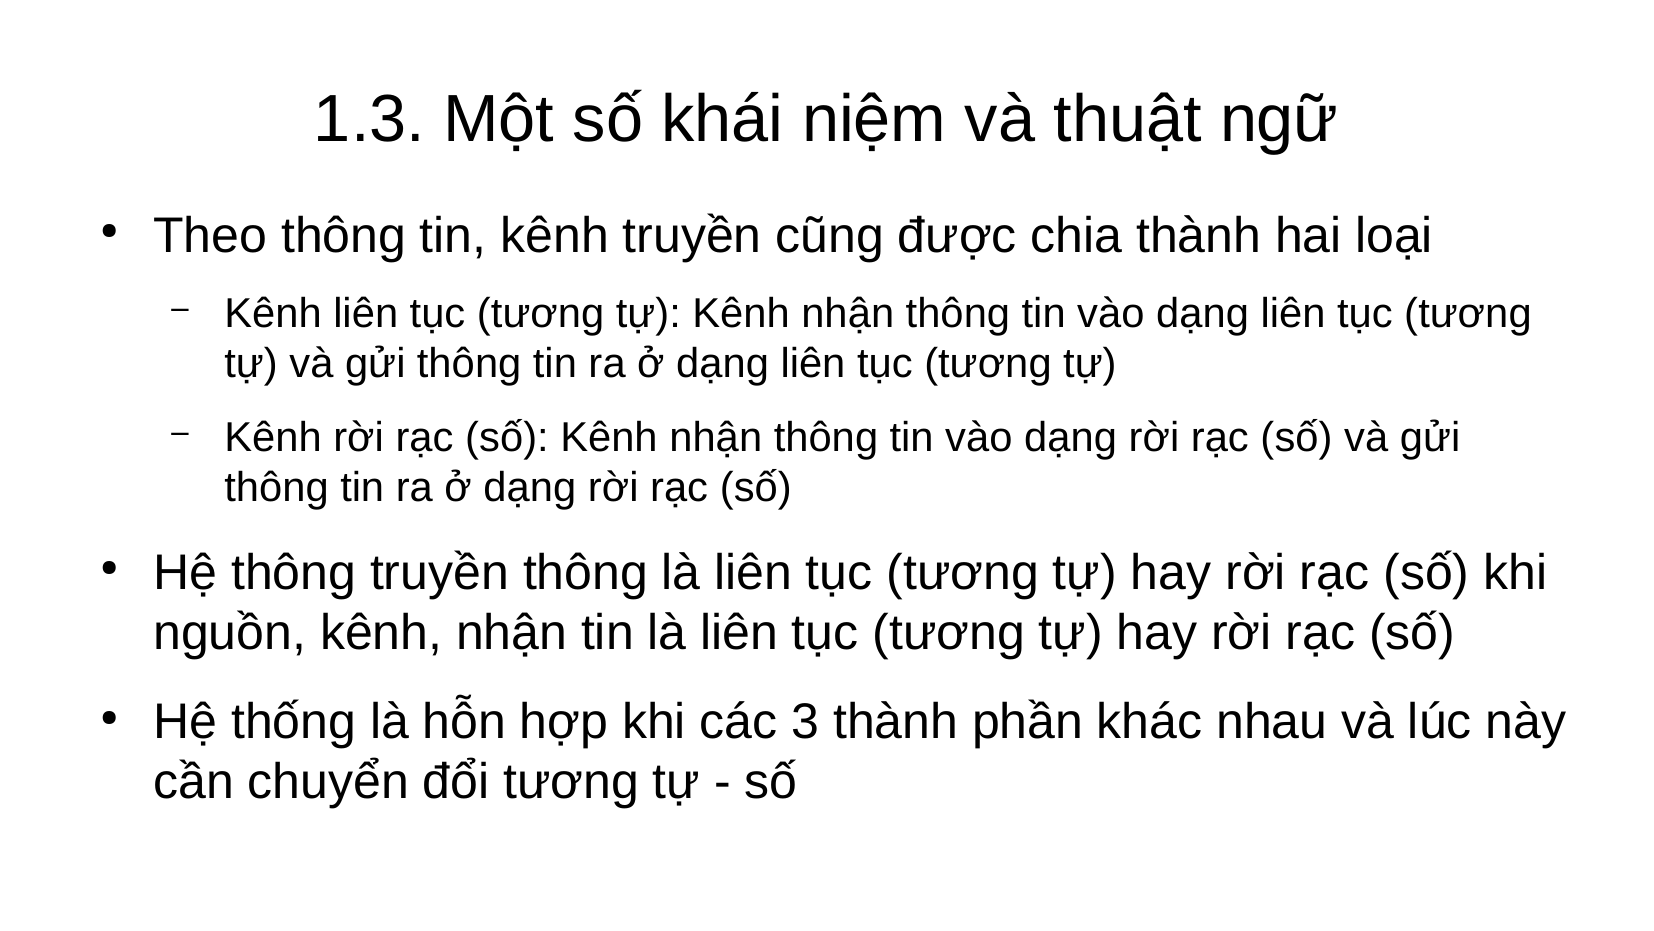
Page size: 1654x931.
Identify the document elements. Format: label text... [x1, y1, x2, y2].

list Theo thông tin, kênh truyền cũng được chia thành hai loại Kênh liên tục (tương tự): Kênh nhận thông tin vào dạng liên tục (tương tự) và gửi thông tin ra ở dạng liên tục (tương tự) Kênh rời rạc (số): Kênh nhận thông tin vào dạng rời rạc (số) và gửi thông tin ra ở dạng rời rạc (số) Hệ thông truyền thông là liên tục (tương tự) hay rời rạc (số) khi nguồn, kênh, nhận tin là liên tục (tương tự) hay rời rạc (số) Hệ thống là hỗn hợp khi các 3 thành phần khác nhau và lúc này cần chuyển đổi tương tự - số [82, 202, 1571, 816]
title 1.3. Một số khái niệm và thuật ngữ [82, 37, 1571, 193]
